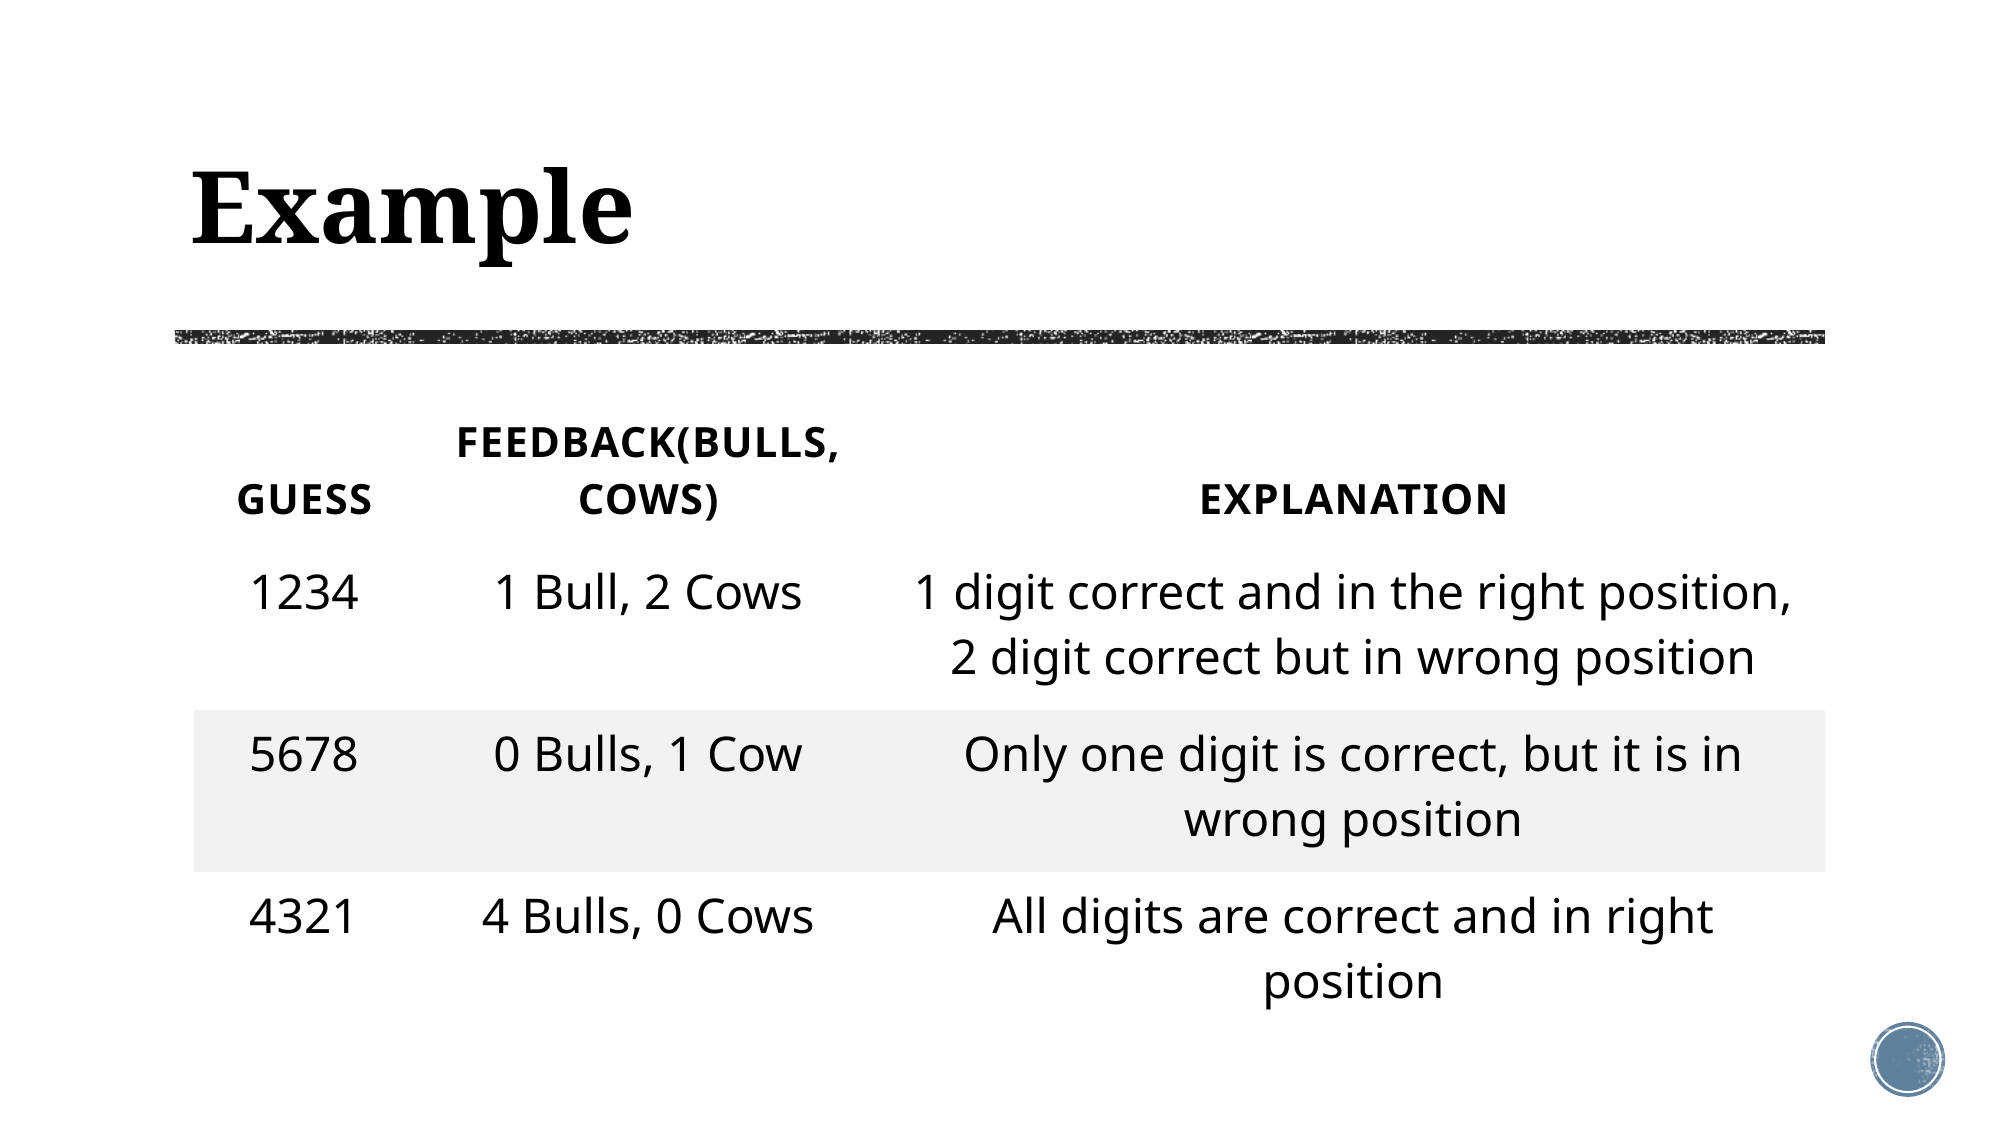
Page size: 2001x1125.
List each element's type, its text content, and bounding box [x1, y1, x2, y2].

table_header Guess [194, 391, 414, 548]
table_header Explanation [883, 391, 1825, 548]
table_cell 1 digit correct and in the right position, 2 digit correct but in wrong position [883, 548, 1825, 710]
table_cell Only one digit is correct, but it is in wrong position [883, 710, 1825, 872]
table_header Feedback(Bulls, Cows) [414, 391, 883, 548]
title Example [175, 79, 1826, 329]
table_cell 4 Bulls, 0 Cows [414, 872, 883, 1034]
table_cell 1 Bull, 2 Cows [414, 548, 883, 710]
table_cell 4321 [194, 872, 414, 1034]
table_cell 0 Bulls, 1 Cow [414, 710, 883, 872]
table_cell All digits are correct and in right position [883, 872, 1825, 1034]
table_cell 5678 [194, 710, 414, 872]
table_cell 1234 [194, 548, 414, 710]
text_box [174, 329, 1826, 344]
